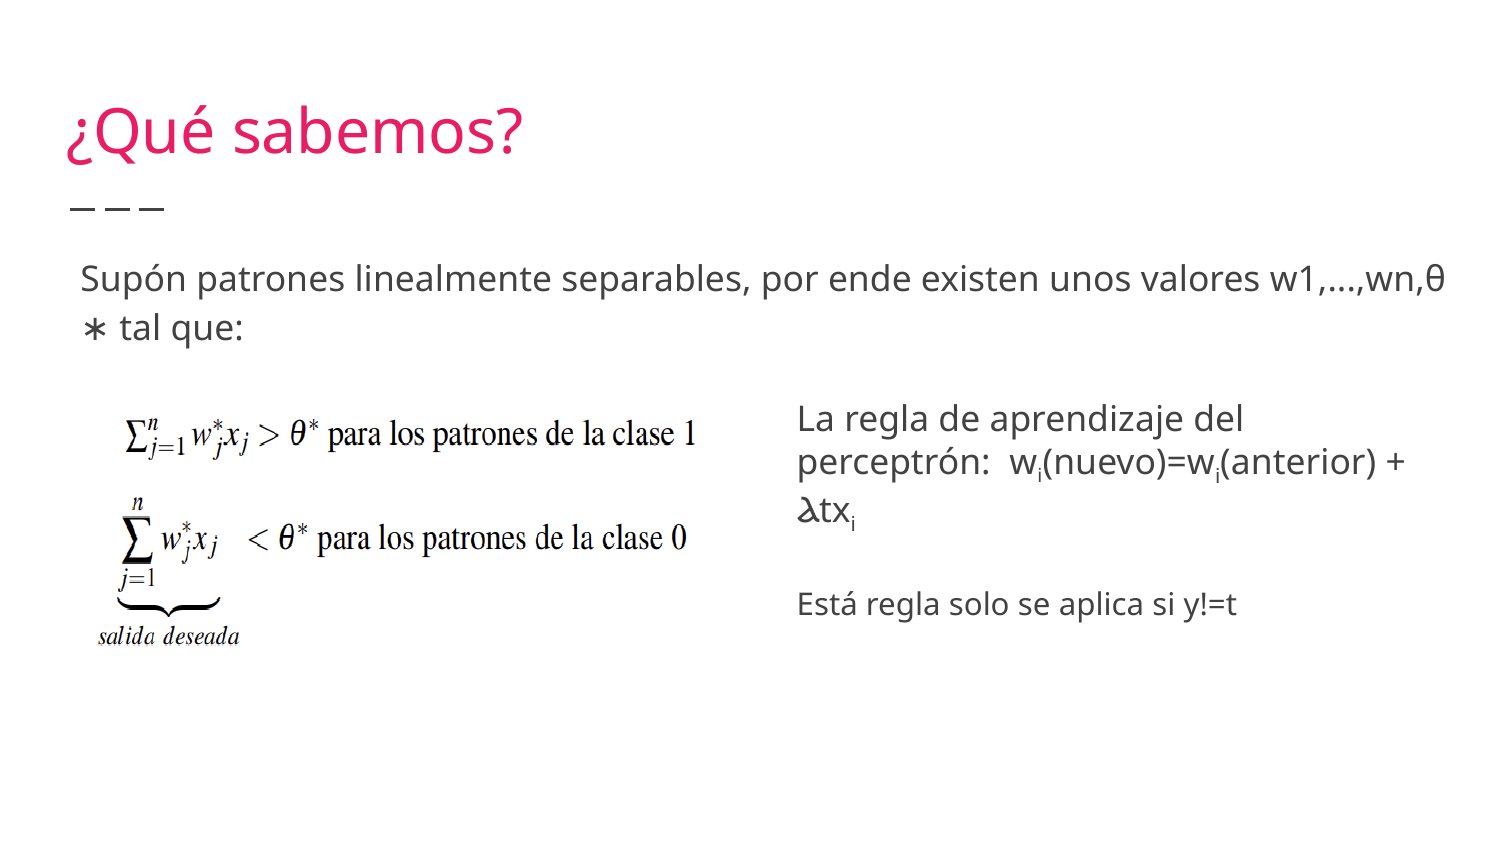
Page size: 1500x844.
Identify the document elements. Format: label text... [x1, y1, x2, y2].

list Supón patrones linealmente separables, por ende existen unos valores w1,...,wn,θ ∗ tal que: [65, 235, 1464, 548]
text_box La regla de aprendizaje del perceptrón: wi(nuevo)=wi(anterior) + Ⲁtxi Está regla solo se aplica si y!=t [781, 381, 1438, 637]
title ¿Qué sabemos? [51, 61, 1449, 182]
picture [65, 381, 730, 664]
